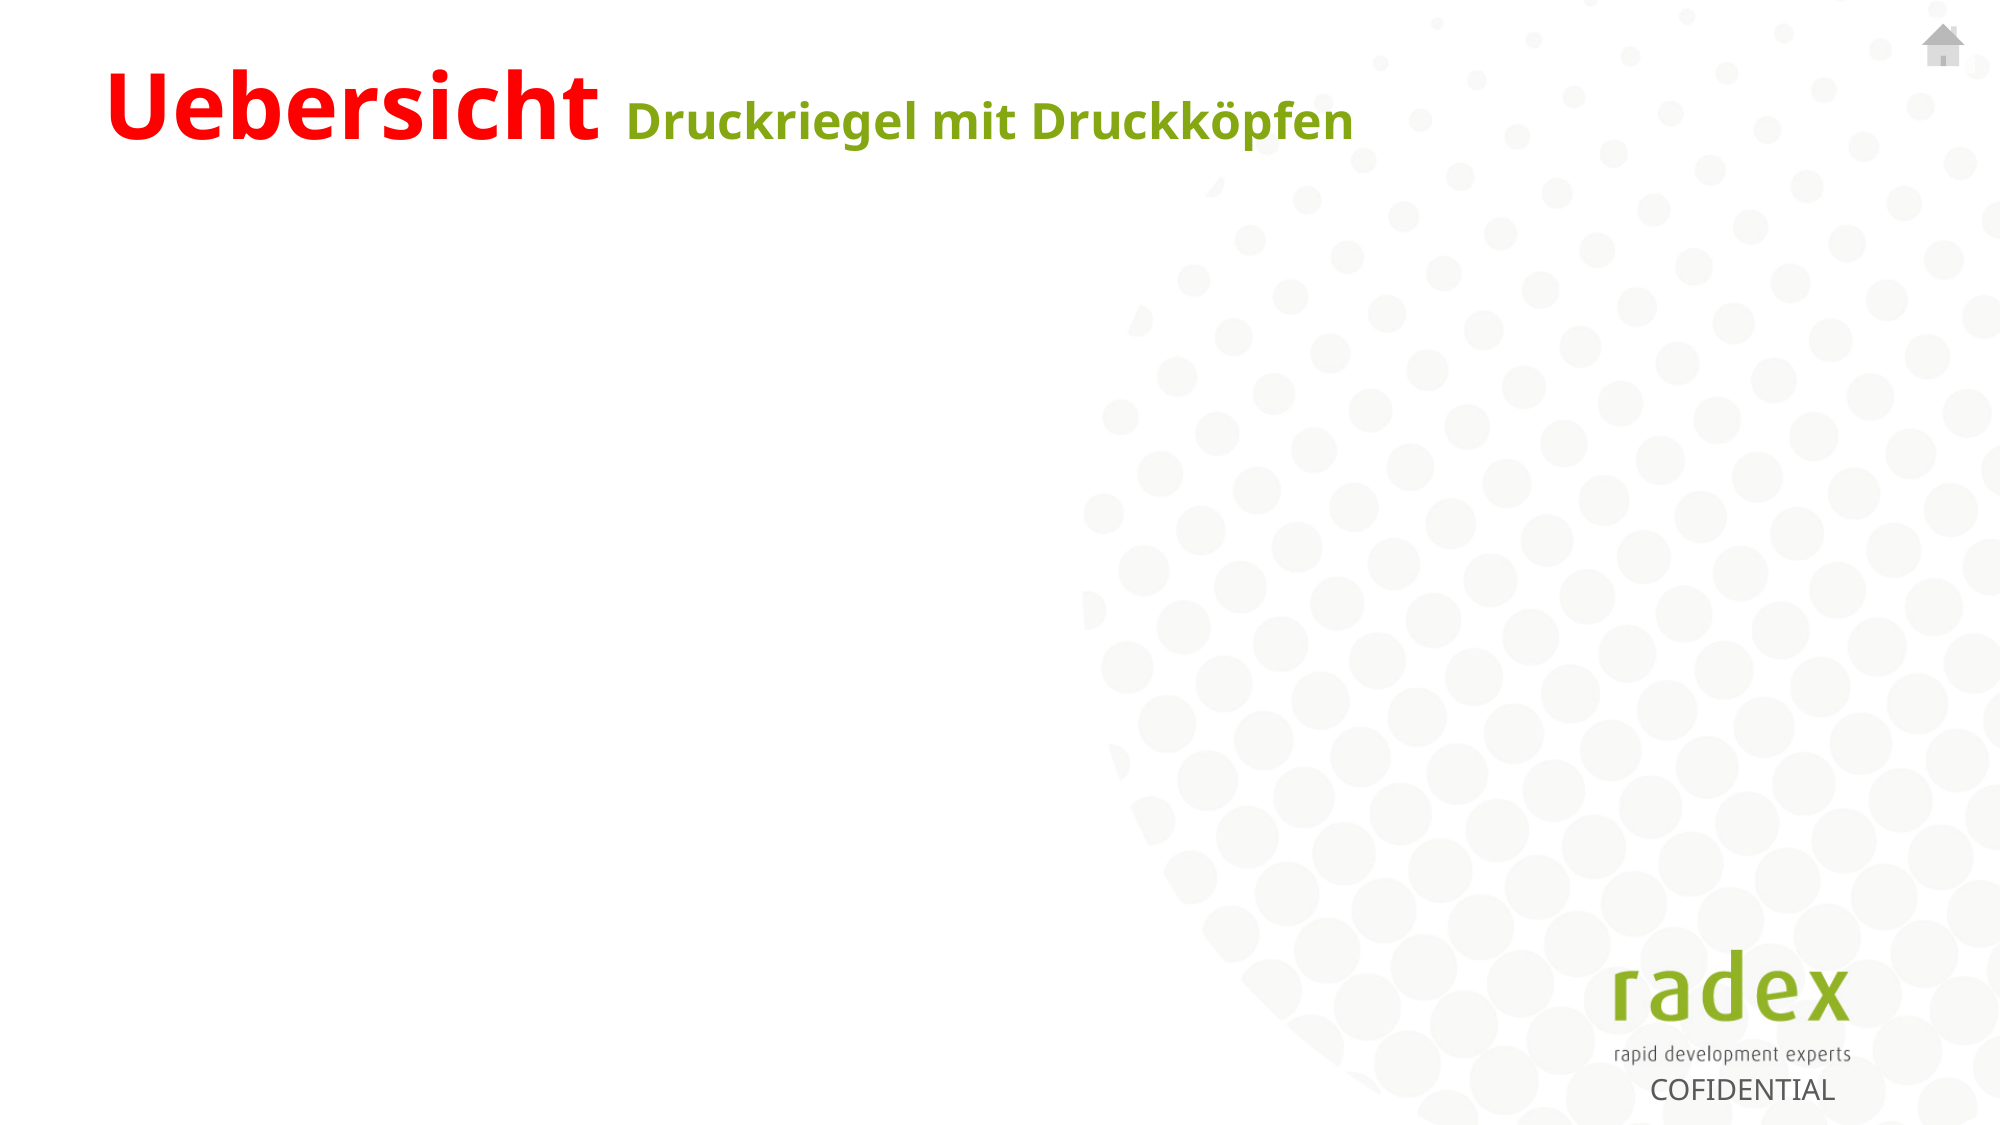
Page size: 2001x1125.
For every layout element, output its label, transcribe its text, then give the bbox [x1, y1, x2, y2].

title Uebersicht Druckriegel mit Druckköpfen [88, 42, 1919, 163]
